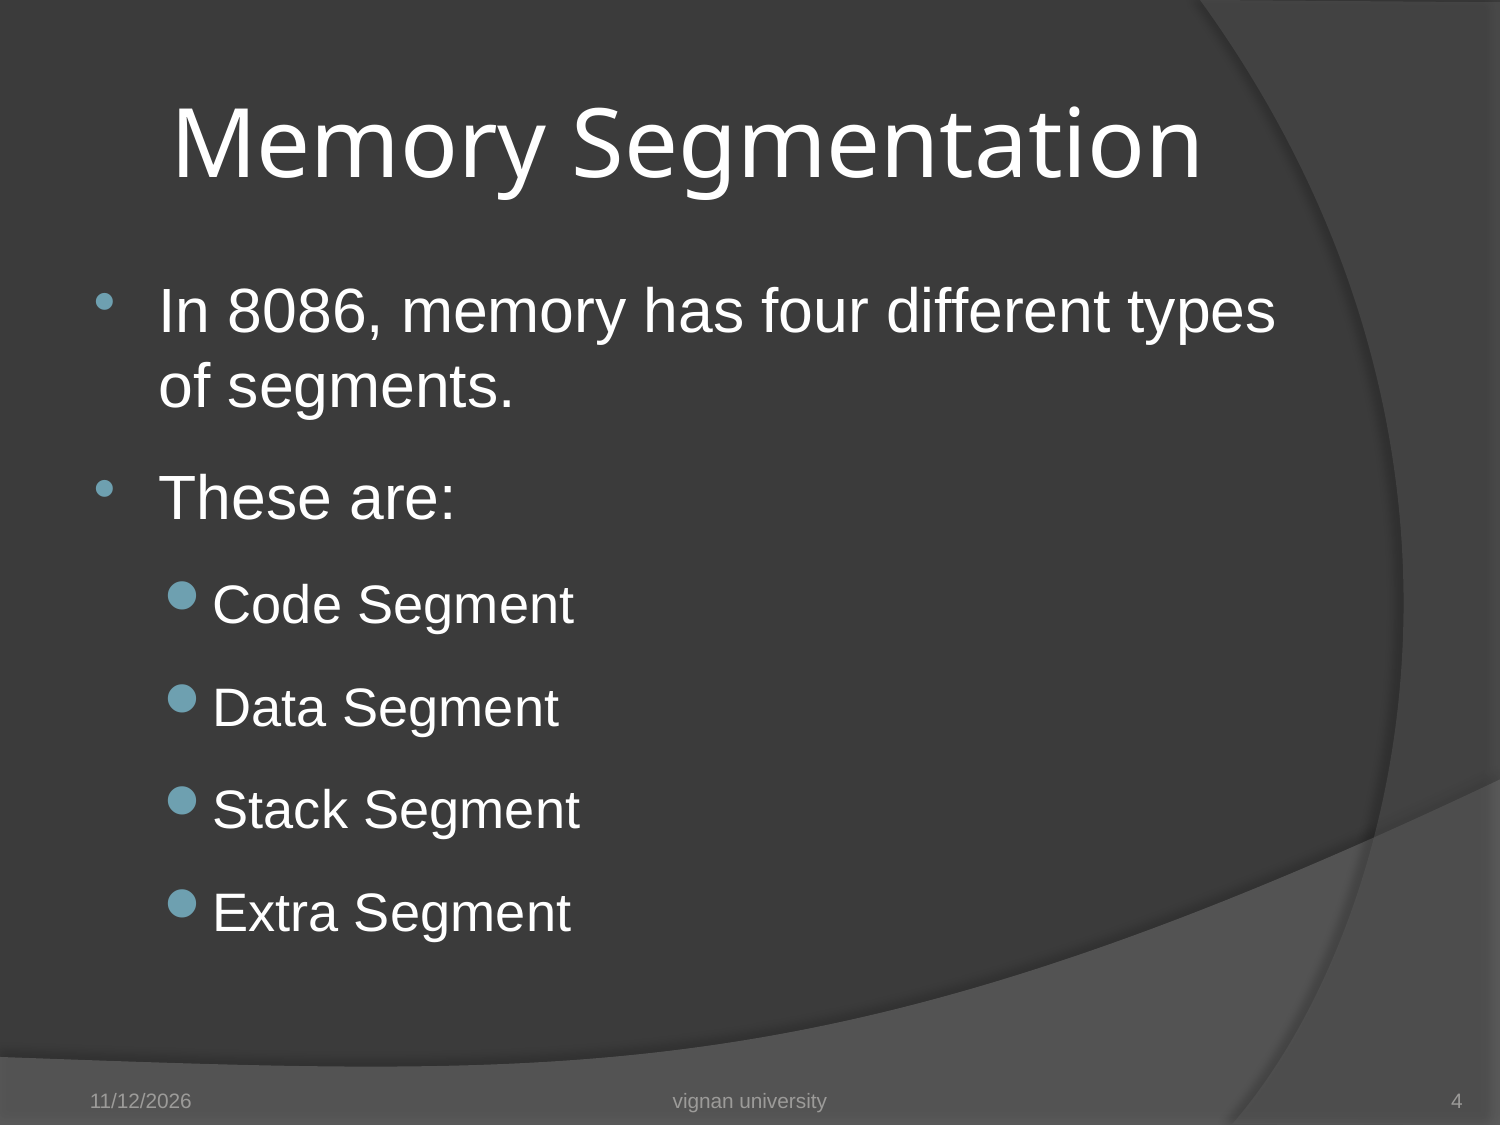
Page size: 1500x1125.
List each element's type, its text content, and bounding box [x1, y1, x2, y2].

list In 8086, memory has four different types of segments. These are: Code Segment Data Segment Stack Segment Extra Segment [75, 262, 1300, 1005]
title Memory Segmentation [75, 45, 1300, 233]
slide_number 4 [1337, 1053, 1463, 1114]
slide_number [75, 1053, 425, 1114]
footer vignan university [512, 1053, 988, 1114]
